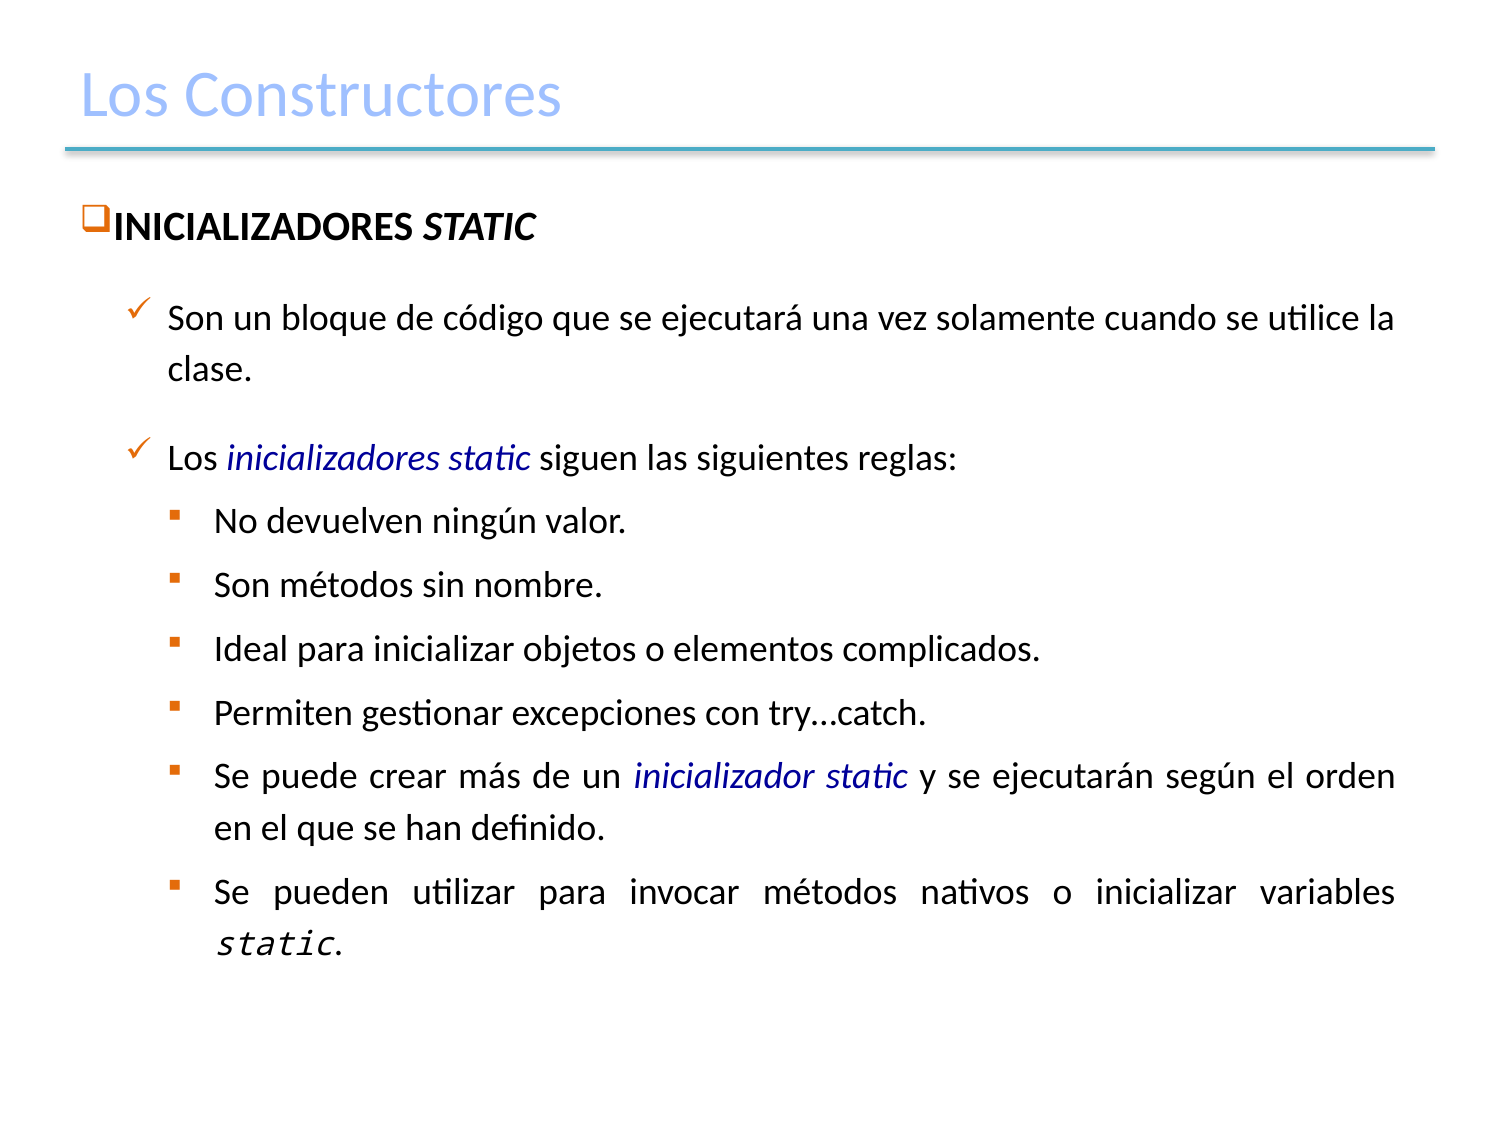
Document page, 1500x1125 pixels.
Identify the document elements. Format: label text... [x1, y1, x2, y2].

title Los Constructores [64, 30, 1437, 147]
text_box INICIALIZADORES STATIC Son un bloque de código que se ejecutará una vez solamente cuando se utilice la clase. Los inicializadores static siguen las siguientes reglas: No devuelven ningún valor. Son métodos sin nombre. Ideal para inicializar objetos o elementos complicados. Permiten gestionar excepciones con try…catch. Se puede crear más de un inicializador static y se ejecutarán según el orden en el que se han definido. Se pueden utilizar para invocar métodos nativos o inicializar variables static. [64, 184, 1412, 971]
